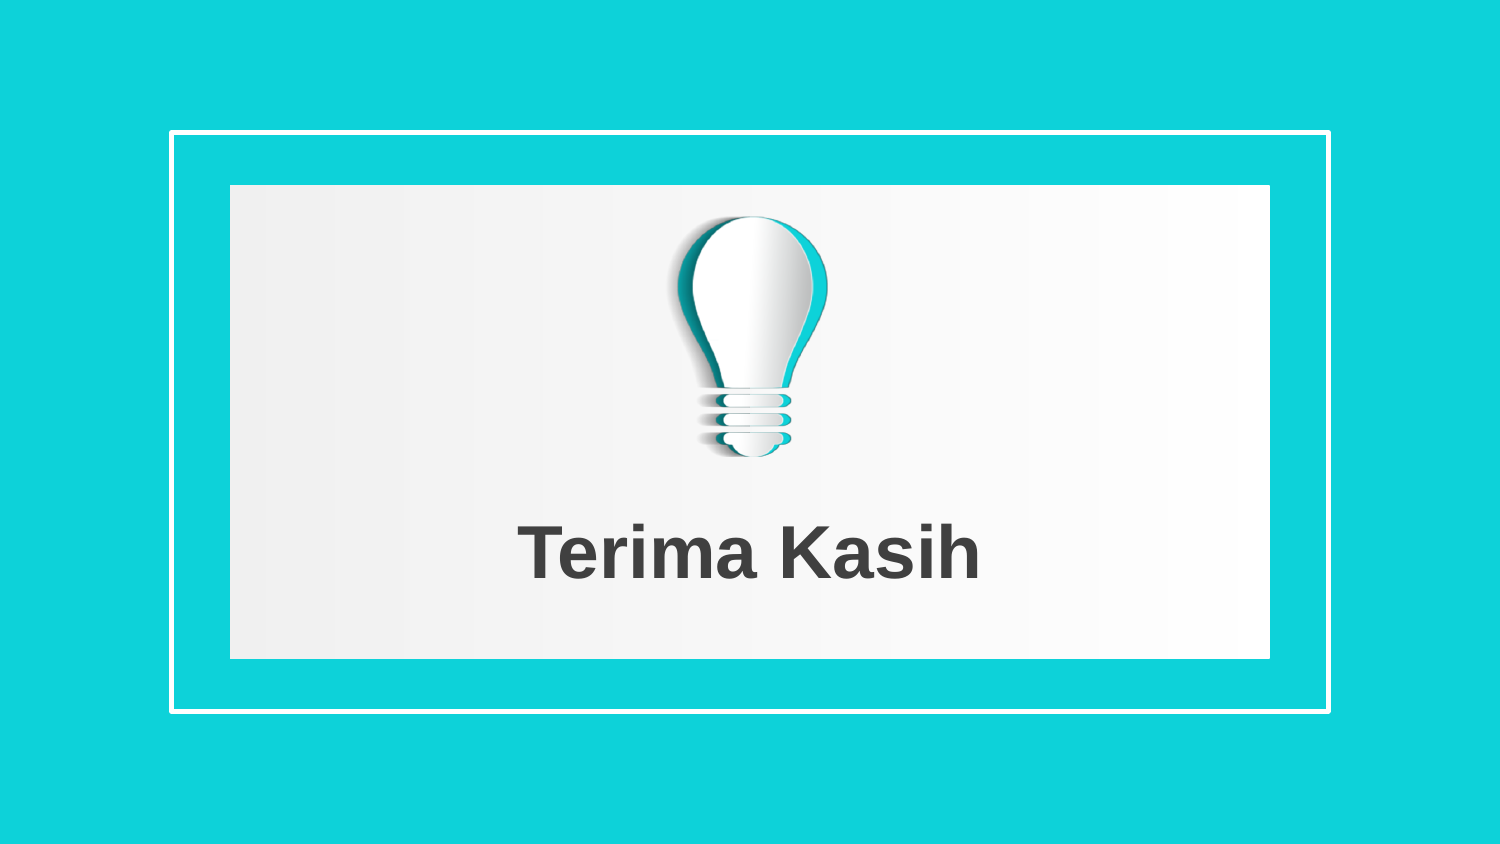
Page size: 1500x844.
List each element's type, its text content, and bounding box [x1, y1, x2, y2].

picture [665, 216, 828, 457]
title Terima Kasih [171, 505, 1329, 593]
